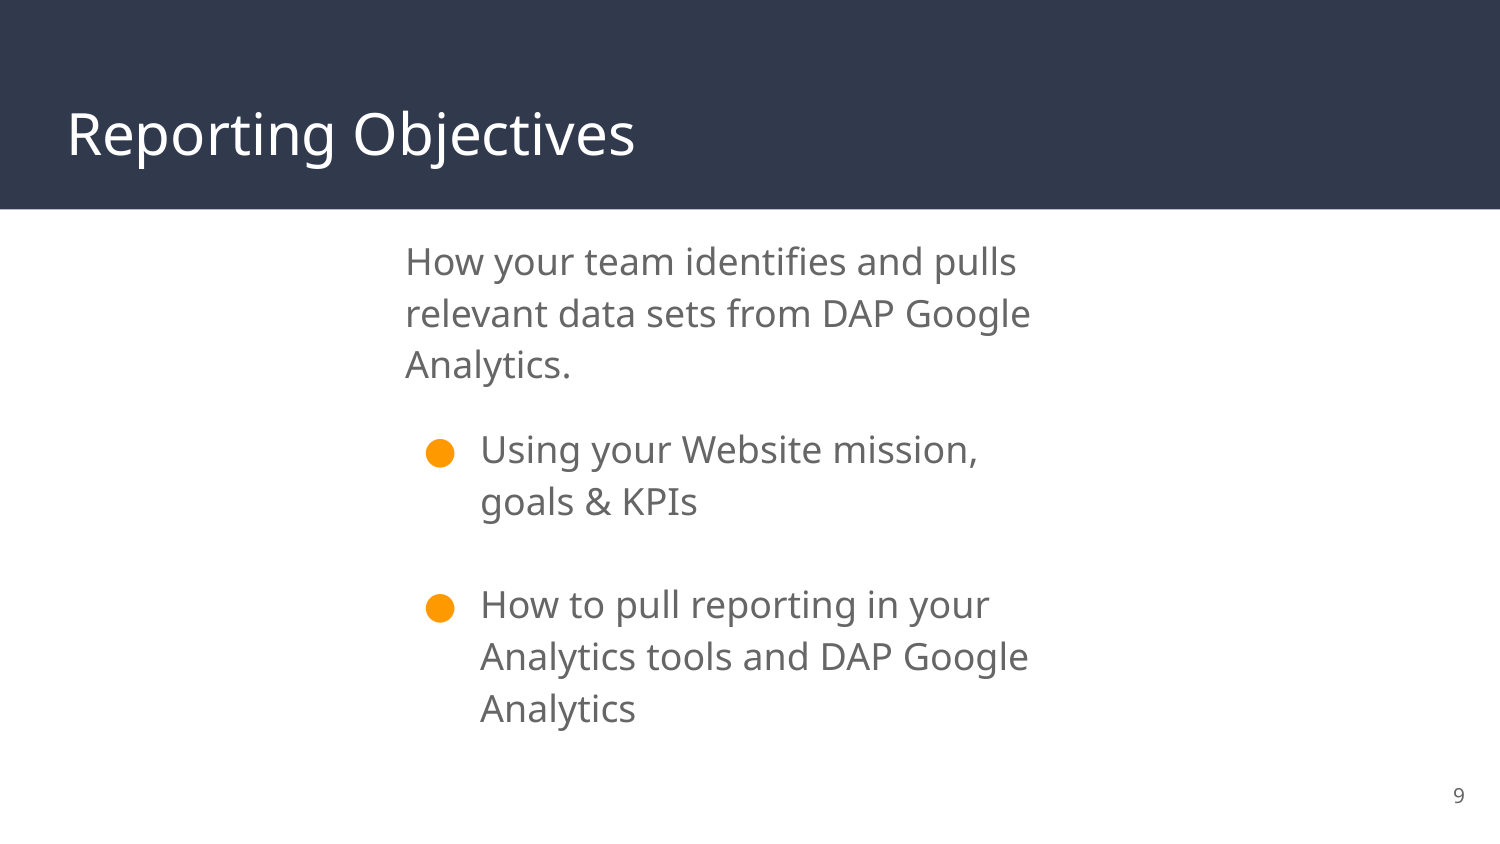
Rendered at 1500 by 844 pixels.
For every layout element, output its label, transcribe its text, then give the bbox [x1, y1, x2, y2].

title Reporting Objectives [51, 82, 1449, 185]
slide_number 9 [1389, 764, 1480, 830]
list How your team identifies and pulls relevant data sets from DAP Google Analytics. Using your Website mission, goals & KPIs How to pull reporting in your Analytics tools and DAP Google Analytics [390, 216, 1074, 844]
